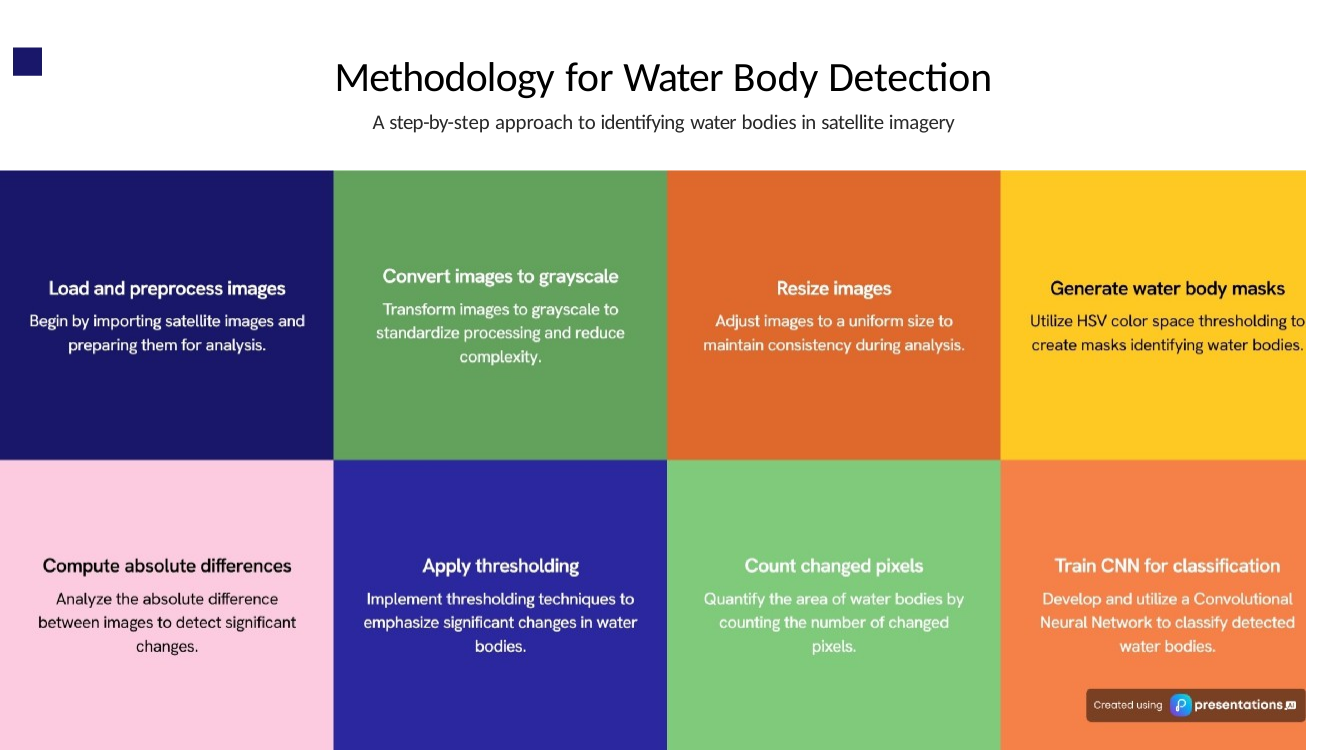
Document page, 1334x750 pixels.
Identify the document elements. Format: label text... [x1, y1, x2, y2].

picture [0, 170, 1306, 750]
picture [13, 47, 43, 77]
title Methodology for Water Body Detection A step-by-step approach to identifying water bodies in satellite imagery [191, 30, 1135, 169]
